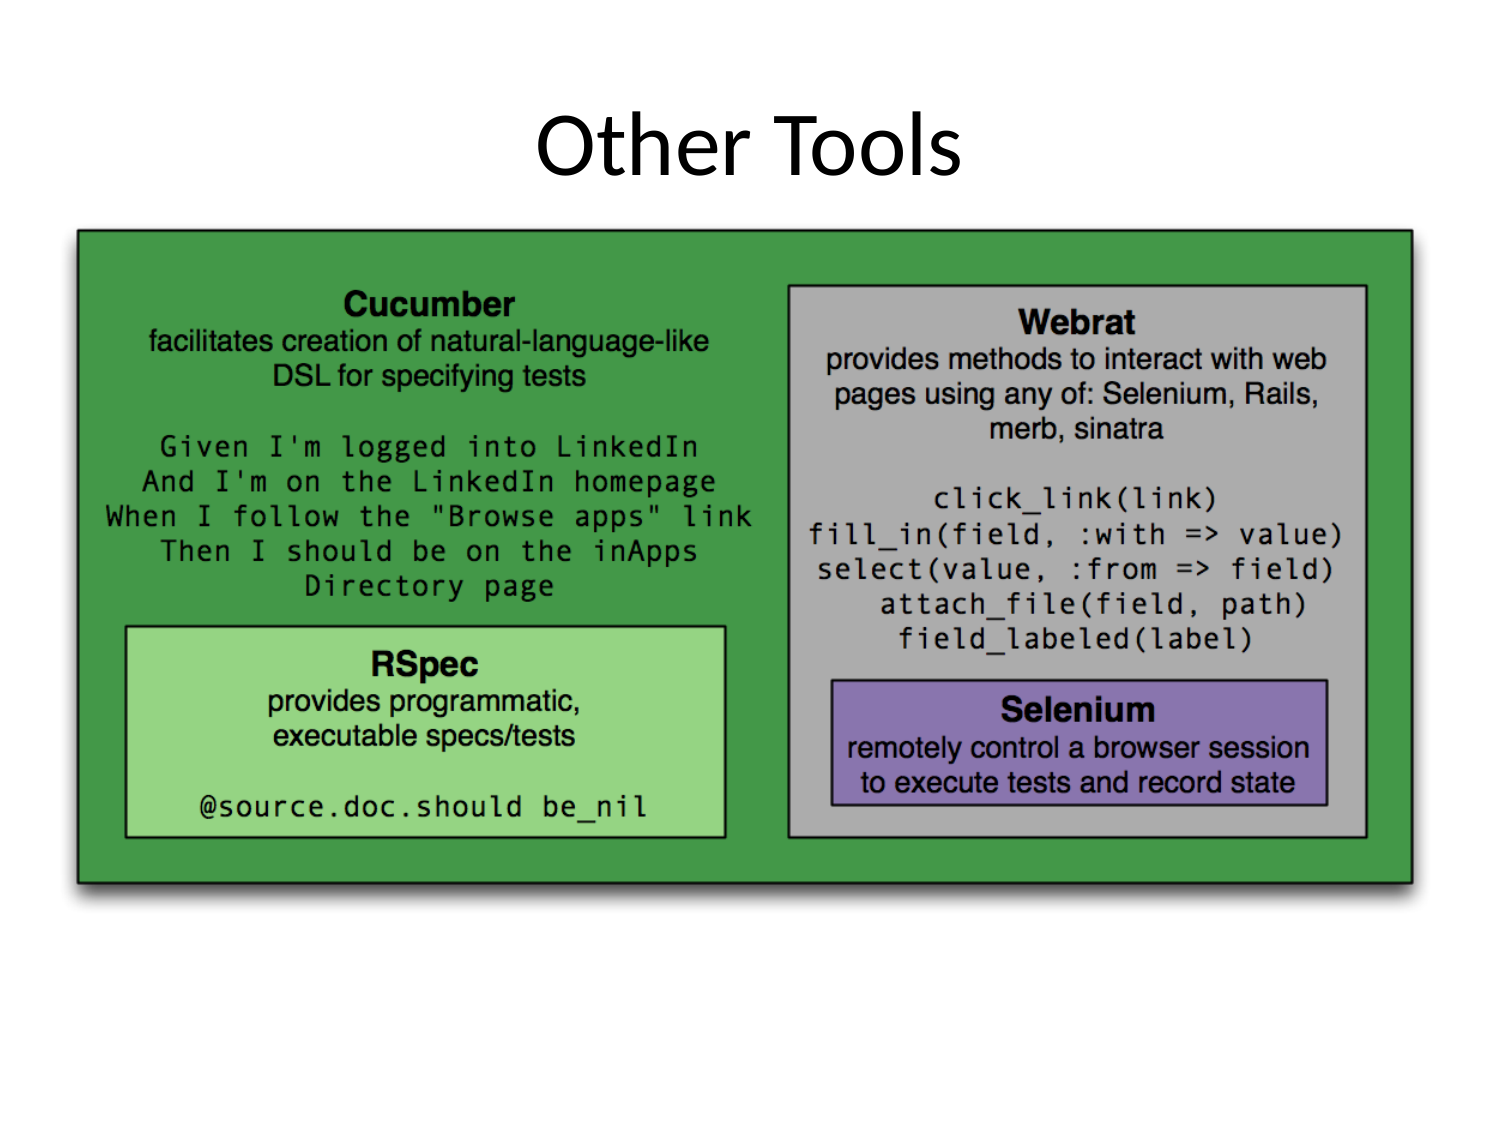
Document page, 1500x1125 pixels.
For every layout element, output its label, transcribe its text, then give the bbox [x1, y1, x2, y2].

title Other Tools [75, 45, 1425, 210]
picture [49, 212, 1438, 921]
